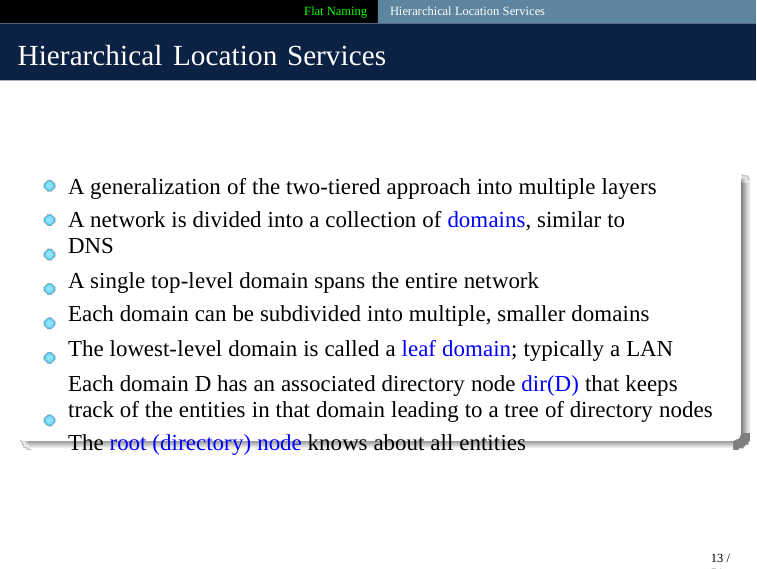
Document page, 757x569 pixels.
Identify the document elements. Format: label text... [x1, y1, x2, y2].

text_box Hierarchical Location Services [15, 39, 395, 74]
text_box A generalization of the two-tiered approach into multiple layers A network is divided into a collection of domains, similar to DNS A single top-level domain spans the entire network Each domain can be subdivided into multiple, smaller domains The lowest-level domain is called a leaf domain; typically a LAN Each domain D has an associated directory node dir(D) that keeps track of the entities in that domain leading to a tree of directory nodes The root (directory) node knows about all entities [66, 174, 724, 437]
text_box [0, 0, 756, 567]
text_box 13 / 51 [708, 550, 746, 568]
text_box Flat Naming Hierarchical Location Services [302, 3, 546, 20]
